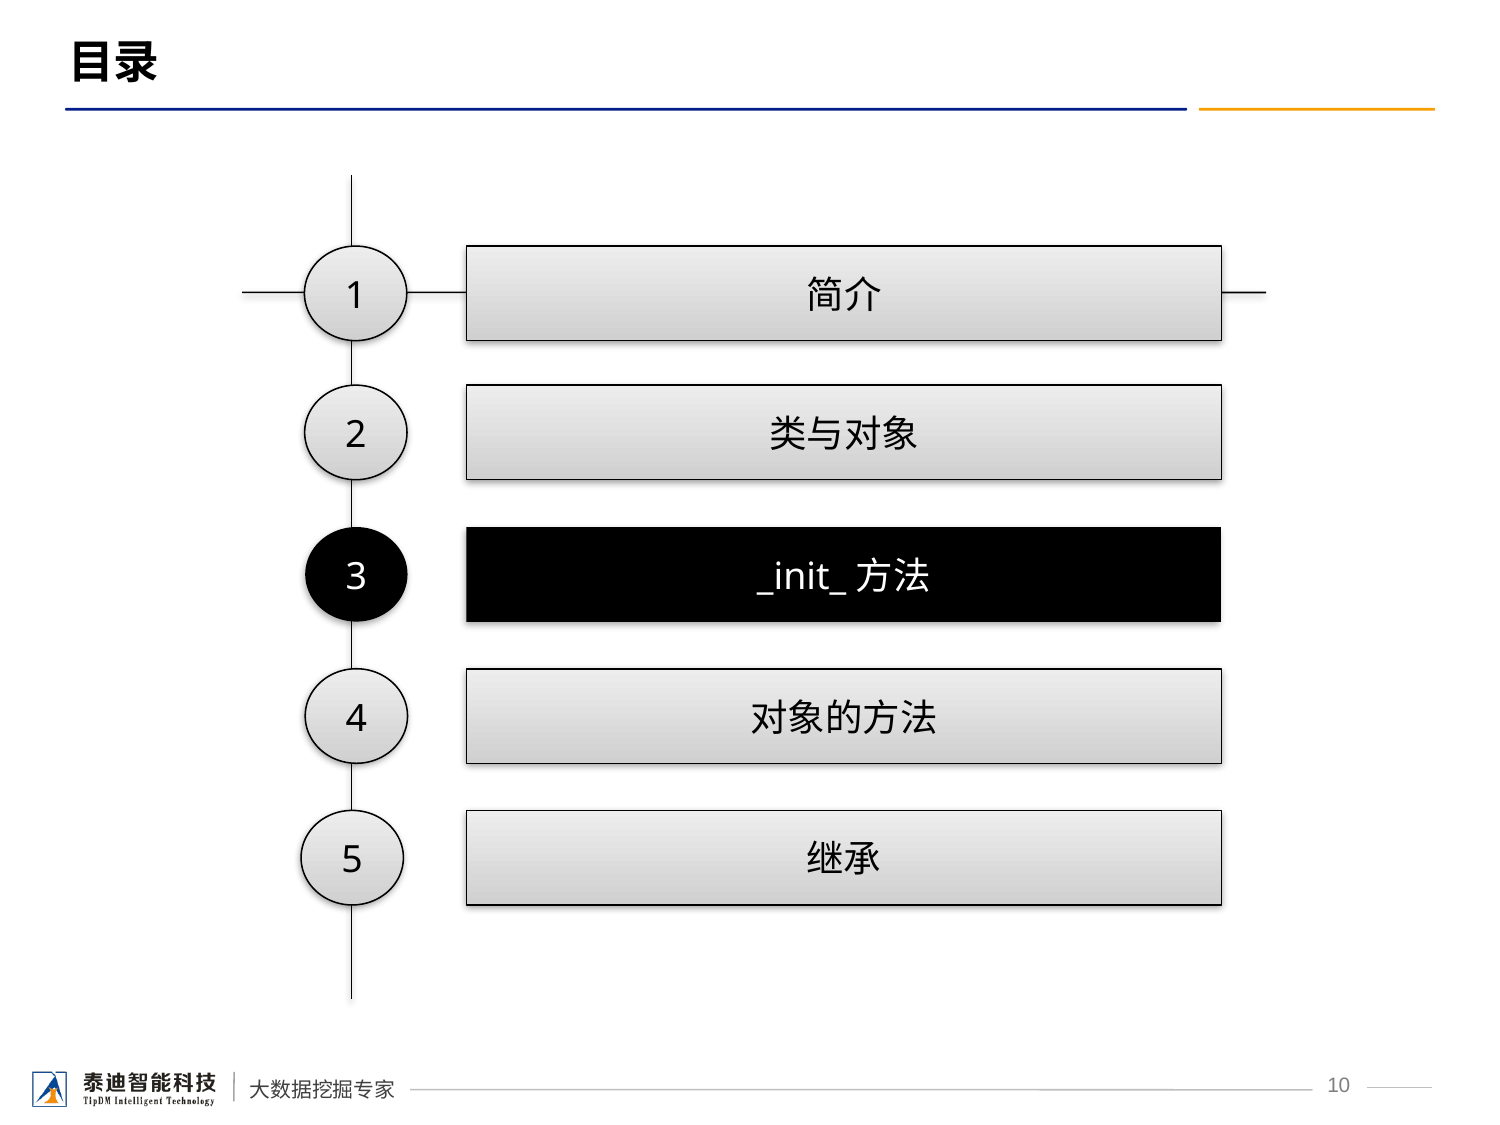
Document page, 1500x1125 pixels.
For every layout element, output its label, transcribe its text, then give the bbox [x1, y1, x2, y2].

text_box 继承 [466, 810, 1222, 906]
title 目录 [53, 25, 1388, 97]
text_box 类与对象 [466, 384, 1222, 480]
text_box 1 [303, 245, 347, 341]
text_box 1 [355, 245, 408, 342]
text_box 4 [355, 667, 409, 765]
text_box 简介 [466, 245, 1222, 341]
text_box 2 [355, 384, 408, 481]
text_box 2 [303, 385, 347, 480]
text_box 4 [304, 668, 347, 764]
text_box 5 [355, 809, 405, 906]
text_box 3 [305, 527, 347, 621]
picture [29, 1062, 218, 1111]
text_box 3 [355, 527, 408, 622]
text_box 对象的方法 [466, 668, 1222, 764]
text_box 5 [300, 809, 347, 906]
text_box _init_方法 [466, 527, 1222, 622]
